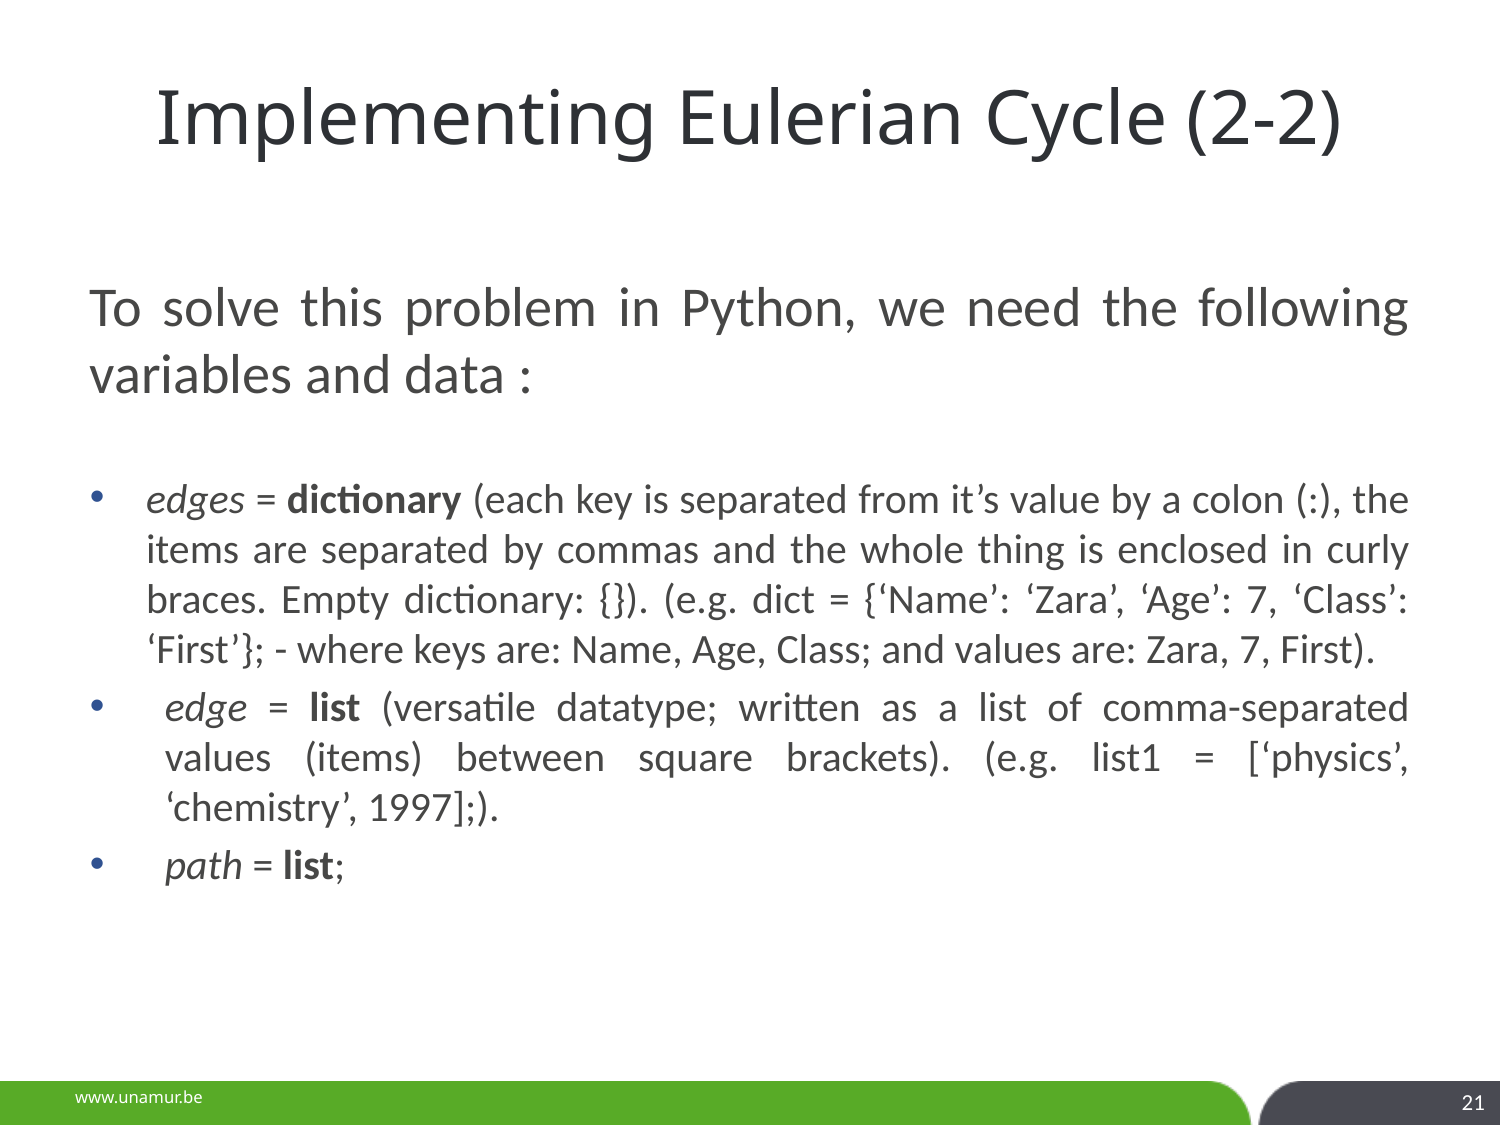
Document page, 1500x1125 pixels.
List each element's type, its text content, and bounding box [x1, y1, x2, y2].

slide_number 21 [1149, 1071, 1500, 1125]
list To solve this problem in Python, we need the following variables and data : edges = dictionary (each key is separated from it’s value by a colon (:), the items are separated by commas and the whole thing is enclosed in curly braces. Empty dictionary: {}). (e.g. dict = {‘Name’: ‘Zara’, ‘Age’: 7, ‘Class’: ‘First’}; - where keys are: Name, Age, Class; and values are: Zara, 7, First). edge = list (versatile datatype; written as a list of comma-separated values (items) between square brackets). (e.g. list1 = [‘physics’, ‘chemistry’, 1997];). path = list; [75, 262, 1425, 1005]
title Implementing Eulerian Cycle (2-2) [75, 61, 1425, 250]
